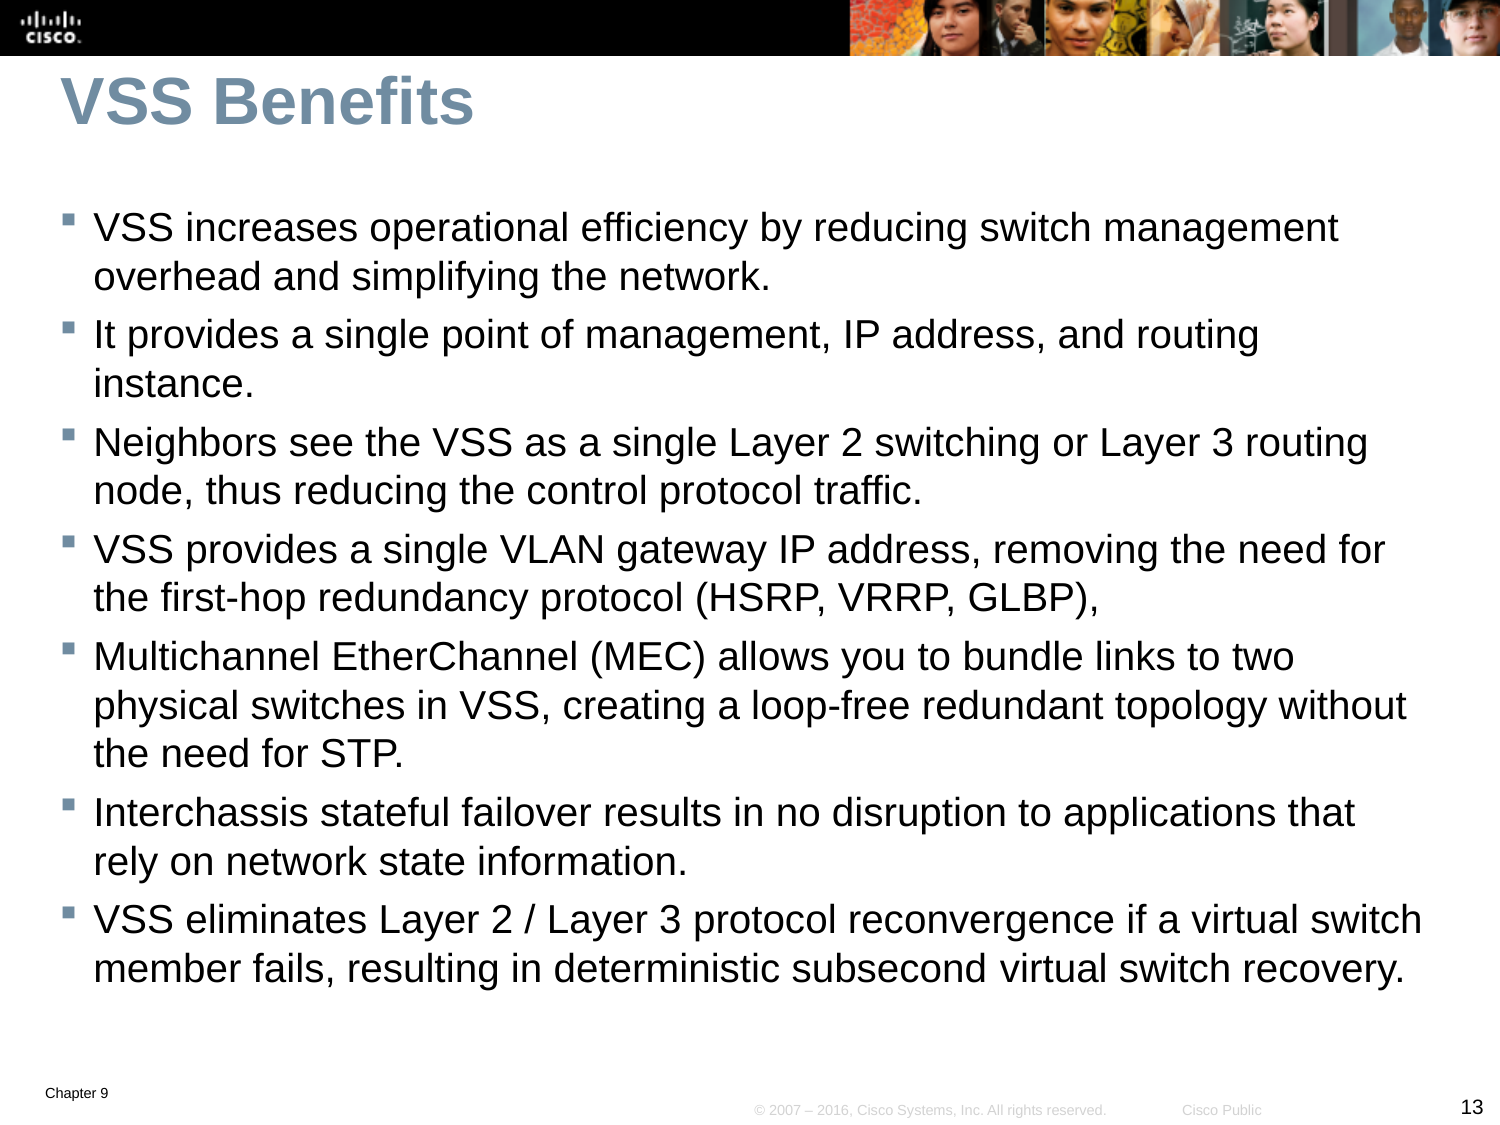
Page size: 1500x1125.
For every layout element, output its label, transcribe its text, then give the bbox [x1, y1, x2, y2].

list VSS increases operational efficiency by reducing switch management overhead and simplifying the network. It provides a single point of management, IP address, and routing instance. Neighbors see the VSS as a single Layer 2 switching or Layer 3 routing node, thus reducing the control protocol traffic. VSS provides a single VLAN gateway IP address, removing the need for the first-hop redundancy protocol (HSRP, VRRP, GLBP), Multichannel EtherChannel (MEC) allows you to bundle links to two physical switches in VSS, creating a loop-free redundant topology without the need for STP. Interchassis stateful failover results in no disruption to applications that rely on network state information. VSS eliminates Layer 2 / Layer 3 protocol reconvergence if a virtual switch member fails, resulting in deterministic subsecond virtual switch recovery. [45, 193, 1444, 1037]
title VSS Benefits [45, 59, 1444, 182]
picture [0, 0, 1500, 56]
